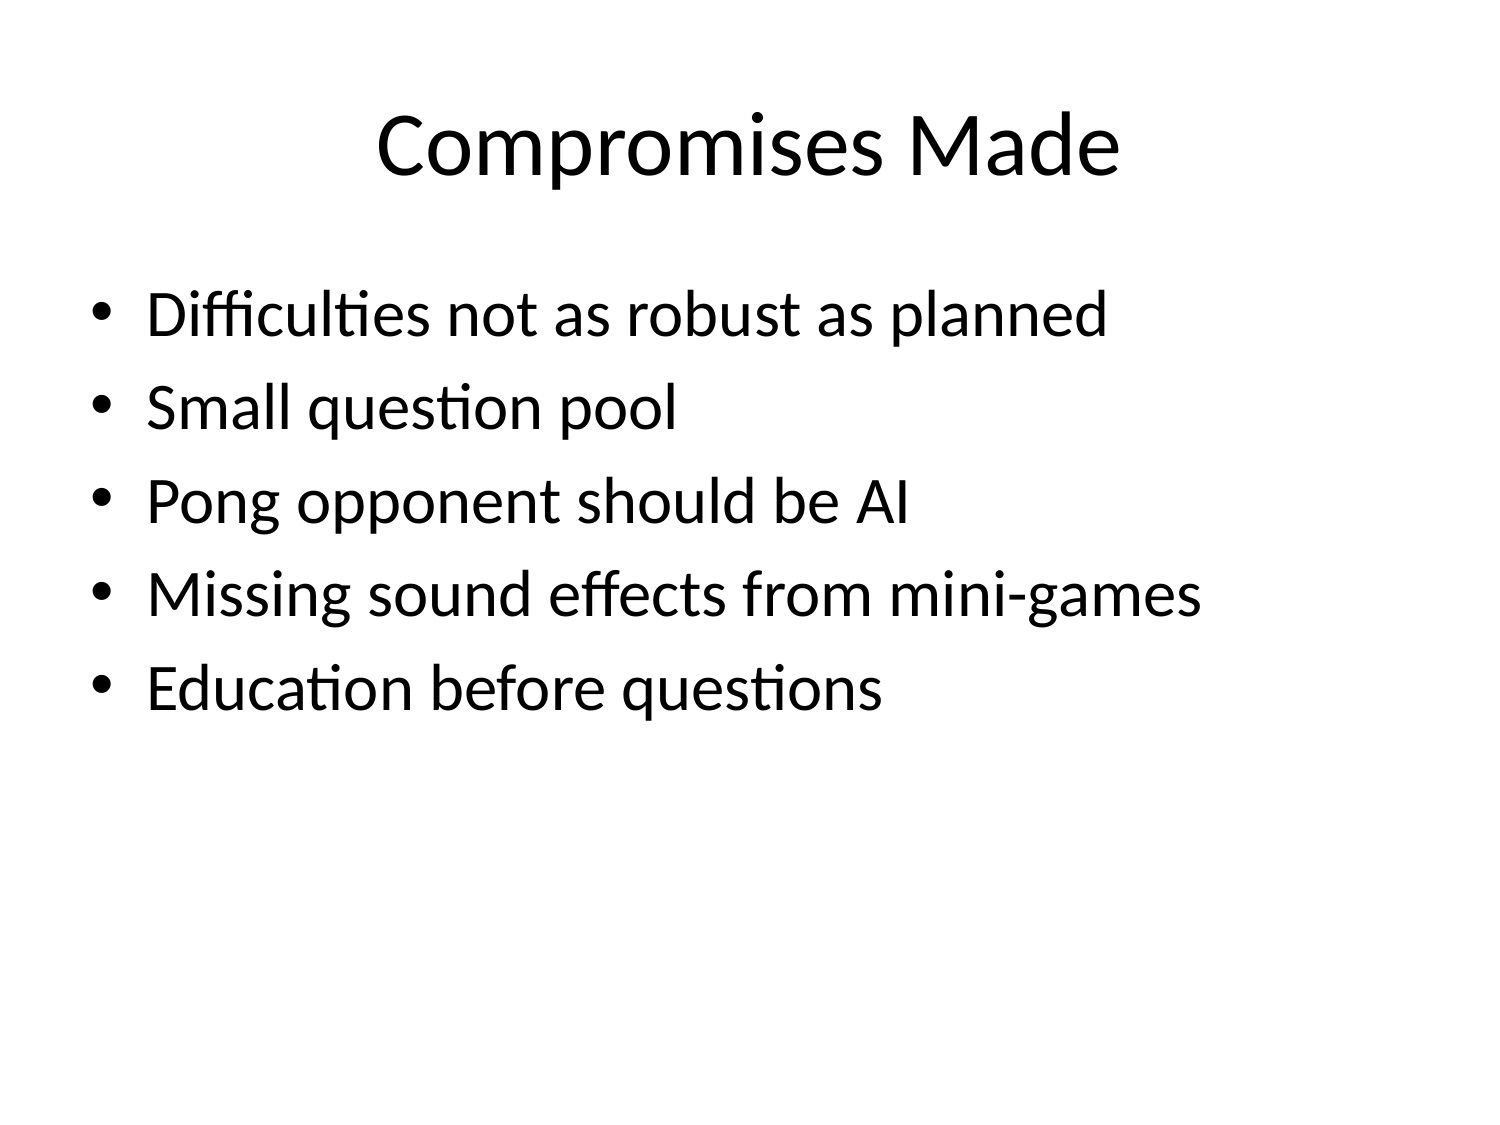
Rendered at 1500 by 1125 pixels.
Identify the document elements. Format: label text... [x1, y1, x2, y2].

list Difficulties not as robust as planned Small question pool Pong opponent should be AI Missing sound effects from mini-games Education before questions [75, 262, 1425, 1005]
title Compromises Made [75, 45, 1425, 233]
